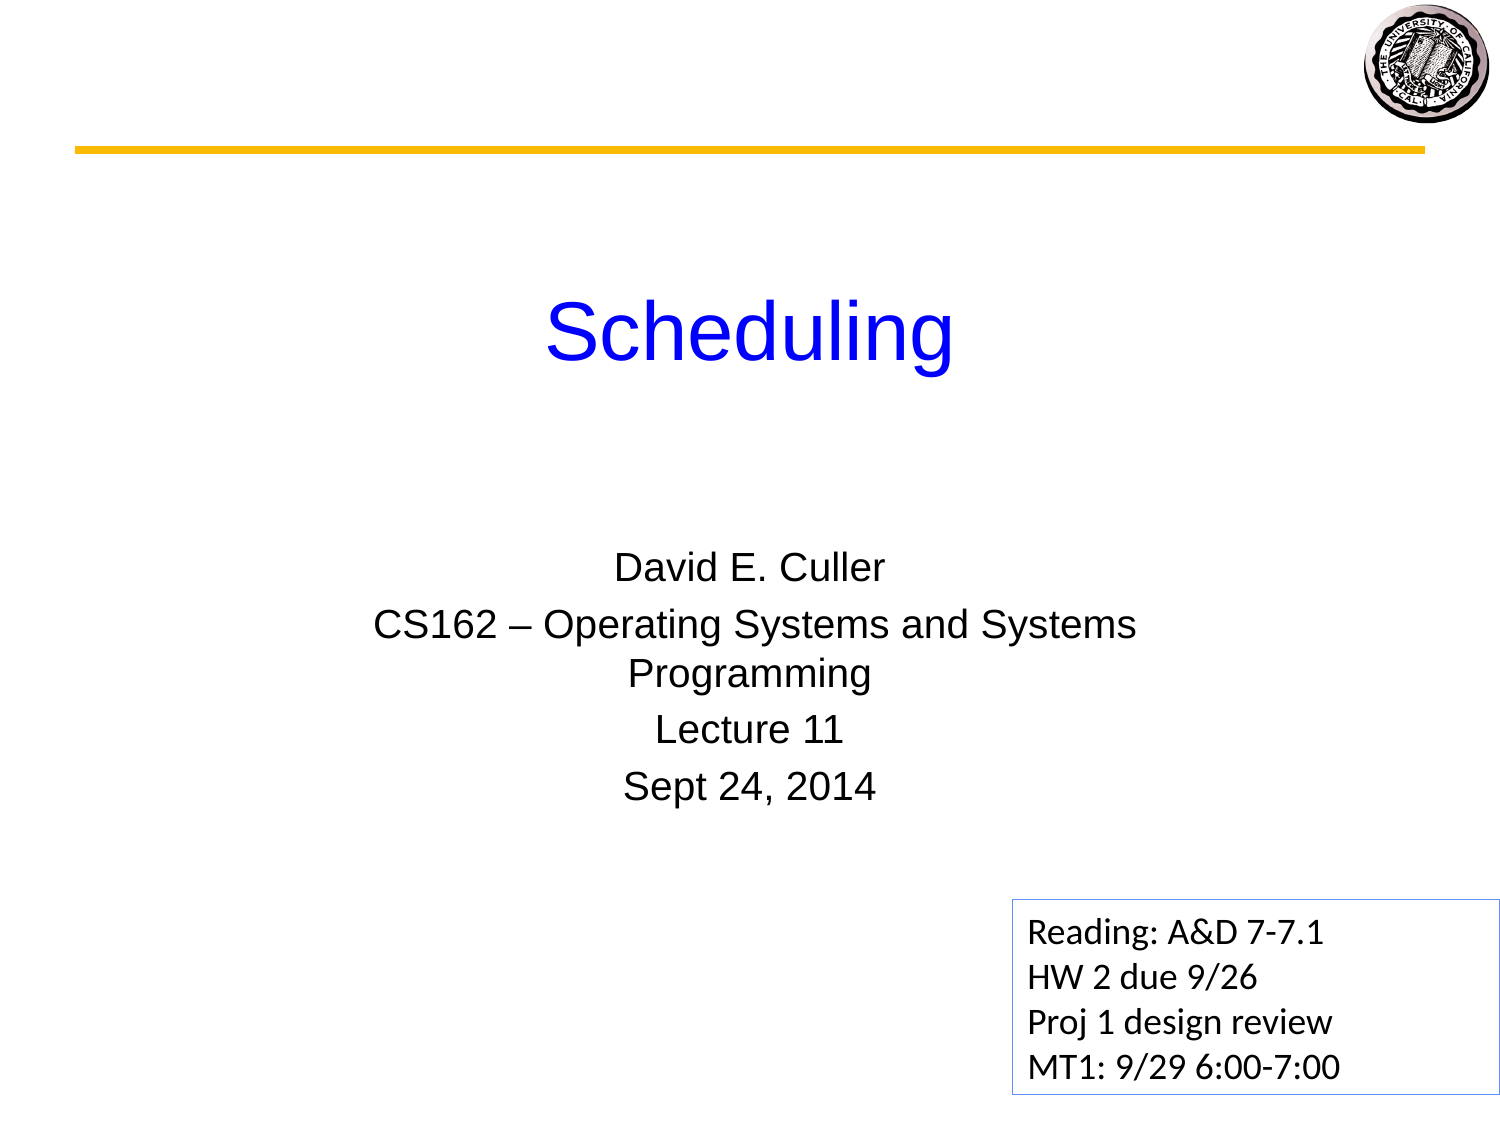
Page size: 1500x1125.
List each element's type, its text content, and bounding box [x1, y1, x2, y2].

picture [1350, 0, 1500, 127]
subtitle David E. Culler CS162 – Operating Systems and Systems Programming Lecture 11 Sept 24, 2014 [225, 533, 1275, 821]
text_box Reading: A&D 7-7.1 HW 2 due 9/26 Proj 1 design review MT1: 9/29 6:00-7:00 [1012, 899, 1500, 1095]
title Scheduling [112, 206, 1388, 448]
